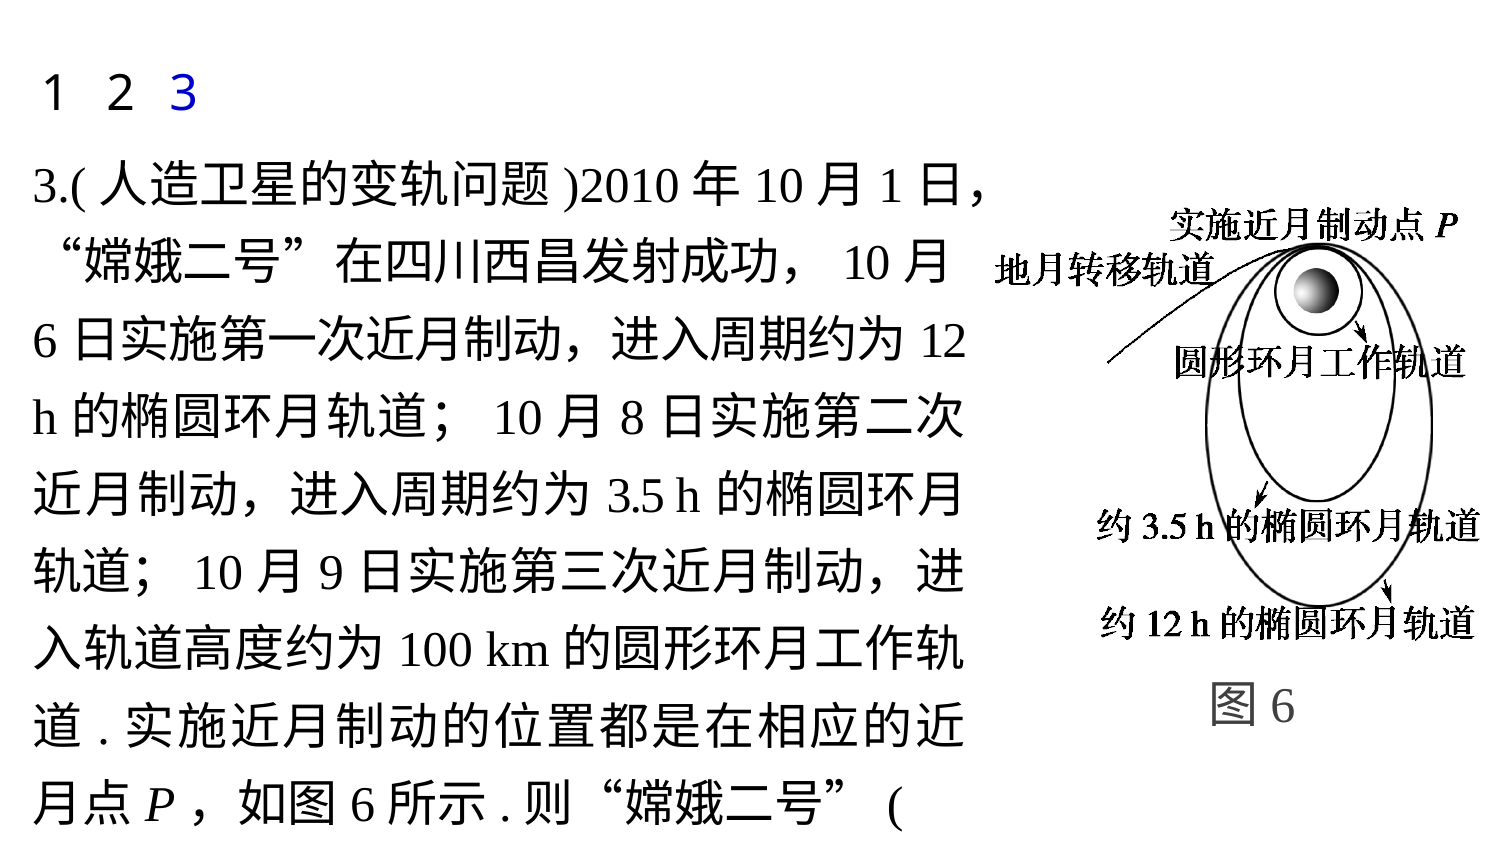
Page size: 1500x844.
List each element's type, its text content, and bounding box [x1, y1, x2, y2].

text_box 3 [152, 54, 210, 127]
text_box 1 [23, 54, 81, 127]
picture [995, 202, 1486, 649]
text_box 3.(人造卫星的变轨问题)2010年10月1日，“嫦娥二号”在四川西昌发射成功，10月6日实施第一次近月制动，进入周期约为12 h的椭圆环月轨道；10月8日实施第二次近月制动，进入周期约为3.5 h的椭圆环月轨道；10月9日实施第三次近月制动，进入轨道高度约为100 km的圆形环月工作轨道.实施近月制动的位置都是在相应的近月点P，如图6所示.则“嫦娥二号”( ) [17, 127, 981, 844]
text_box 2 [89, 54, 146, 127]
text_box 图6 [1193, 665, 1311, 740]
